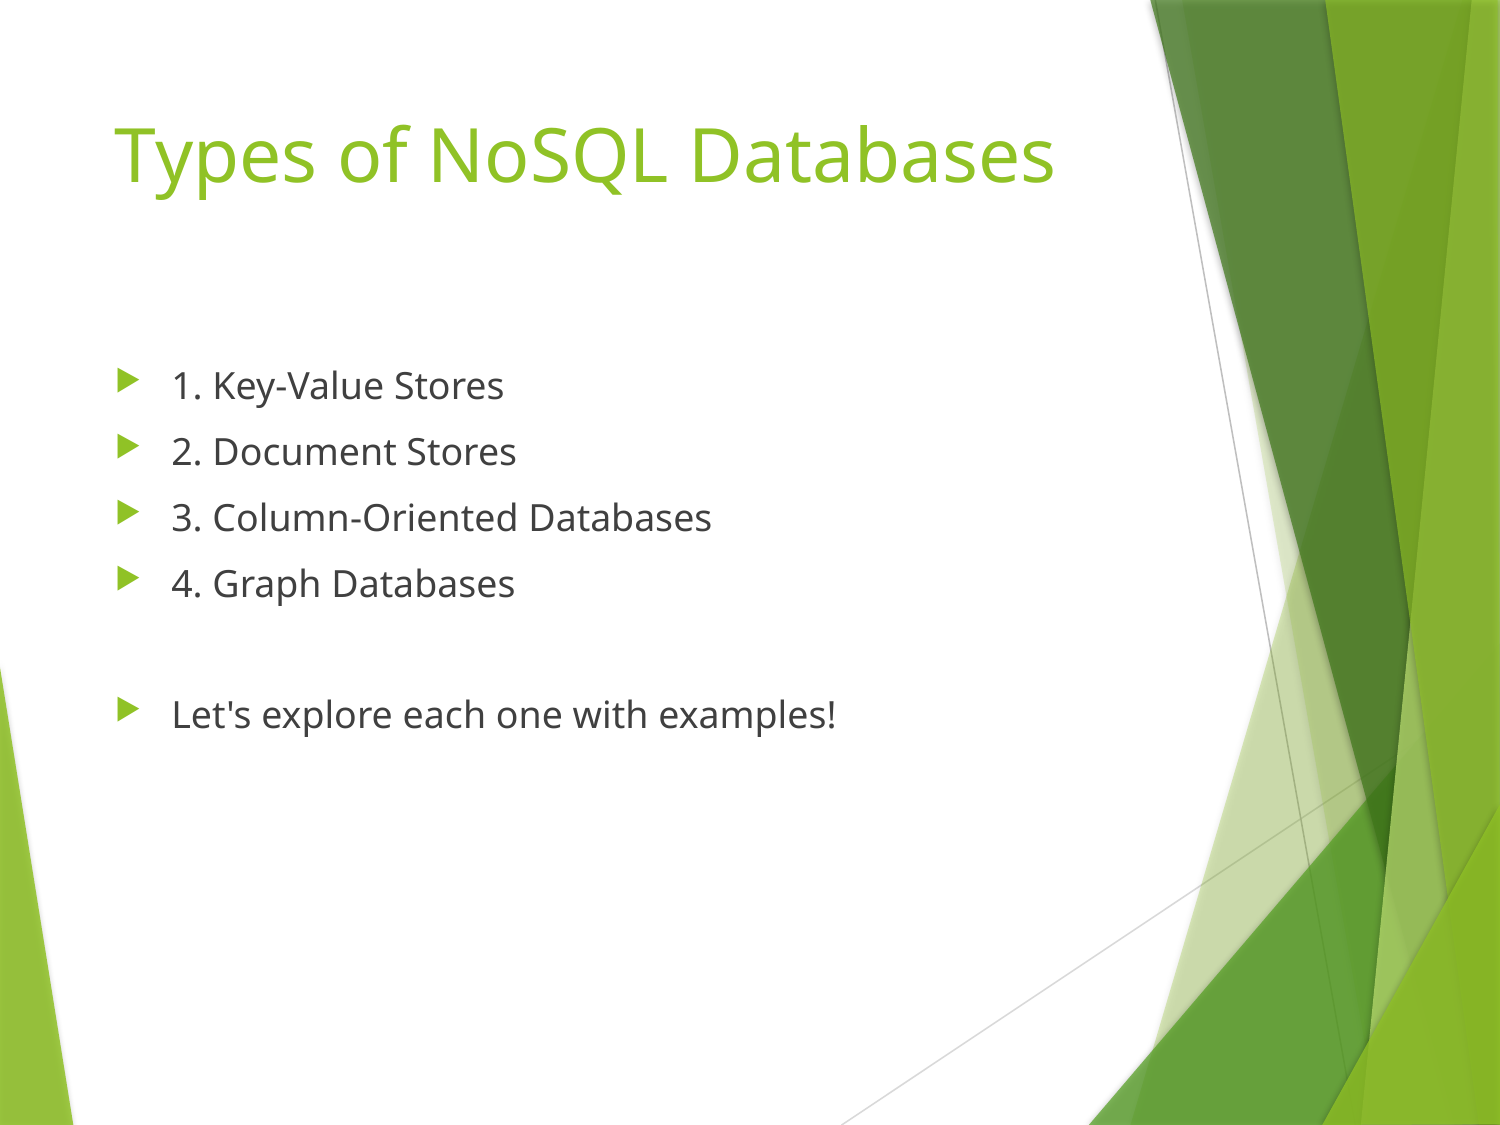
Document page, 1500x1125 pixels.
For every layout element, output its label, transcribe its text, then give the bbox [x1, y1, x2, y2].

list 1. Key-Value Stores 2. Document Stores 3. Column-Oriented Databases 4. Graph Databases Let's explore each one with examples! [99, 354, 1142, 992]
title Types of NoSQL Databases [99, 99, 1142, 317]
